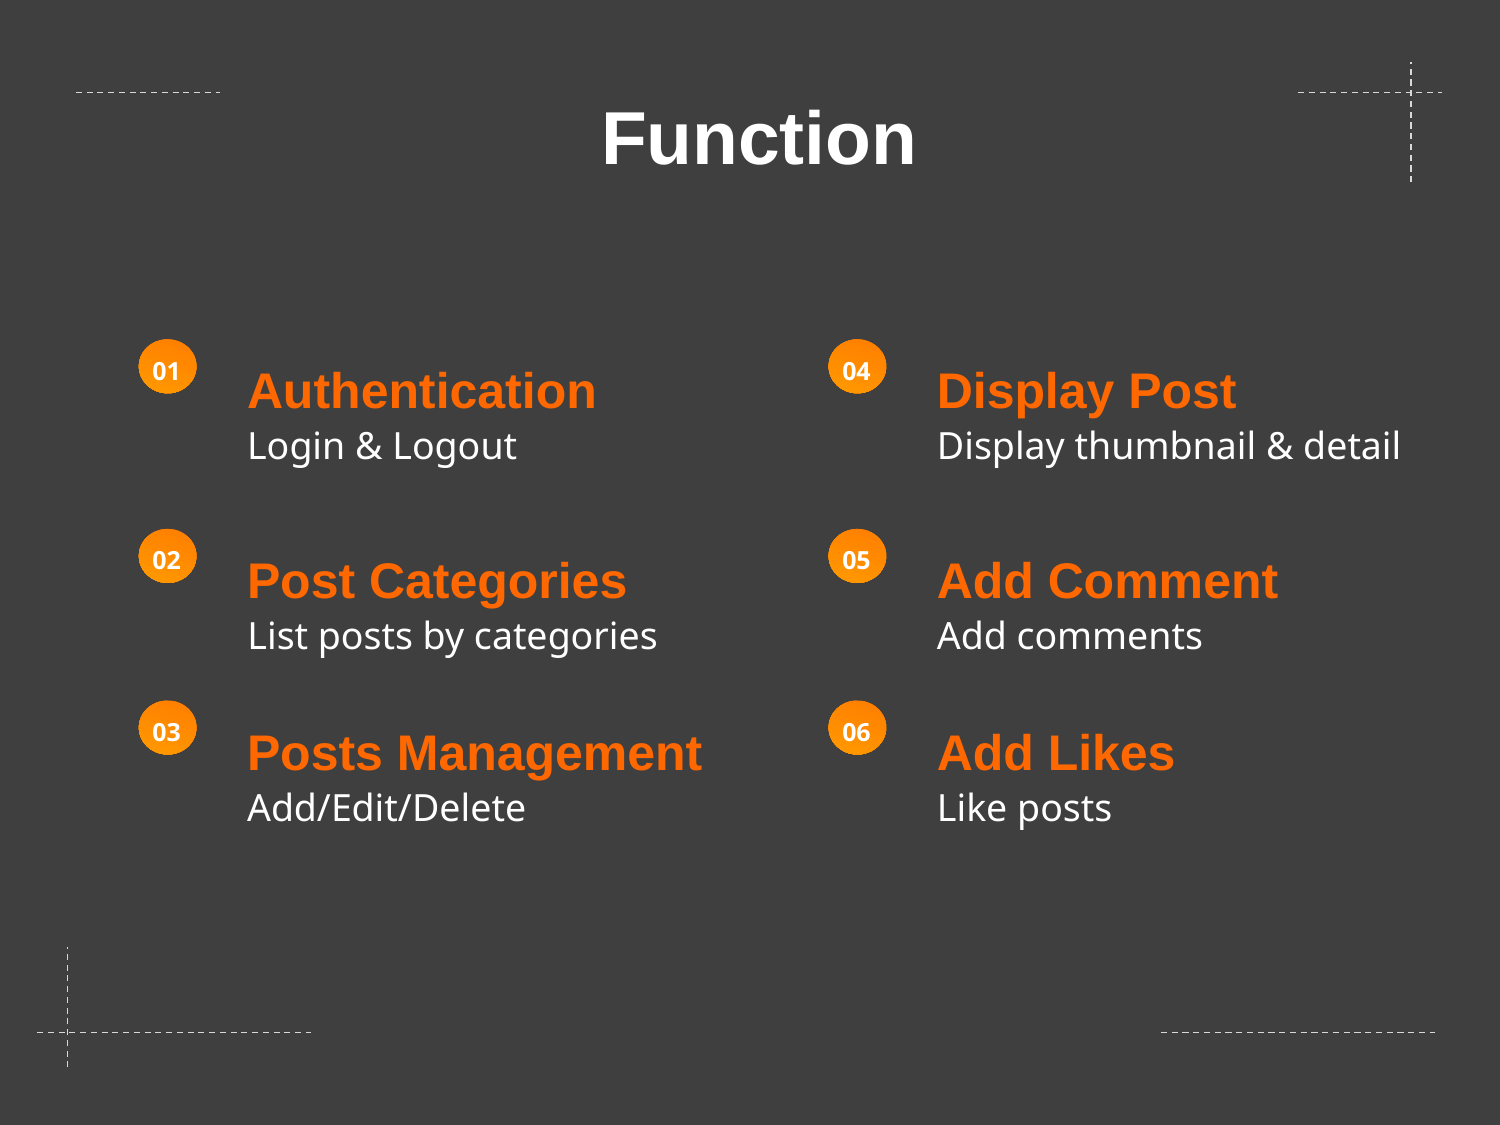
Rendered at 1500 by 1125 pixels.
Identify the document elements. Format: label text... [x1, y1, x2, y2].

text_box [147, 528, 189, 537]
text_box Add comments [921, 581, 1233, 670]
text_box Post Categories [232, 510, 736, 575]
text_box Function [341, 92, 1177, 201]
text_box [146, 700, 189, 709]
text_box [837, 339, 878, 347]
text_box Display thumbnail & detail [921, 392, 1426, 481]
text_box [840, 578, 874, 583]
text_box 03 [137, 709, 197, 749]
text_box Authentication [232, 321, 647, 386]
text_box 04 [826, 347, 887, 388]
text_box [836, 528, 878, 537]
text_box 05 [826, 537, 887, 578]
text_box [151, 578, 185, 583]
text_box [150, 388, 185, 394]
text_box 01 [137, 347, 197, 388]
text_box Display Post [921, 321, 1304, 386]
text_box Add Comment [921, 510, 1336, 575]
text_box Add Likes [971, 682, 1215, 747]
text_box [840, 749, 875, 755]
text_box [840, 388, 875, 394]
text_box 02 [137, 537, 197, 578]
text_box [147, 339, 188, 347]
text_box Posts Management [232, 682, 971, 747]
text_box Login & Logout [232, 392, 671, 481]
text_box [150, 749, 186, 755]
text_box Like posts [921, 753, 1173, 842]
text_box List posts by categories [232, 581, 717, 670]
text_box Add/Edit/Delete [232, 753, 591, 842]
text_box 06 [826, 709, 887, 749]
